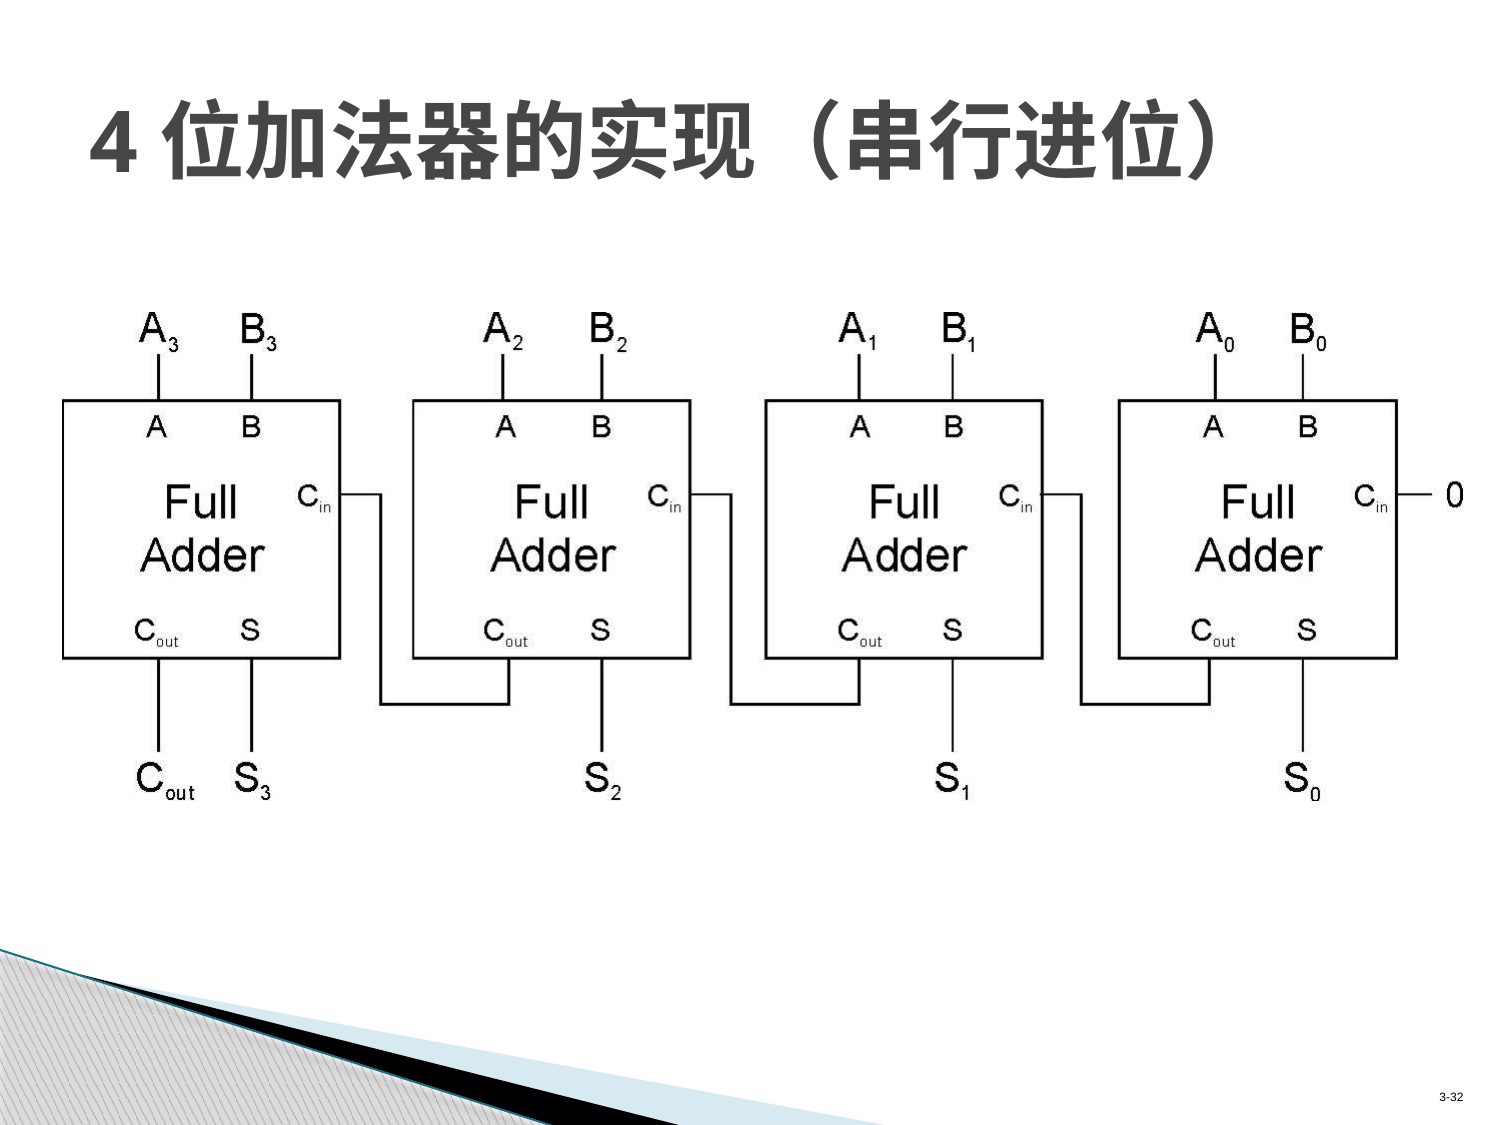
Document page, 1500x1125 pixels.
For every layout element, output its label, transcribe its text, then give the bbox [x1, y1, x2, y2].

picture [62, 312, 1463, 801]
title 4位加法器的实现（串行进位） [75, 45, 1425, 233]
slide_number 3- [1418, 1051, 1479, 1112]
